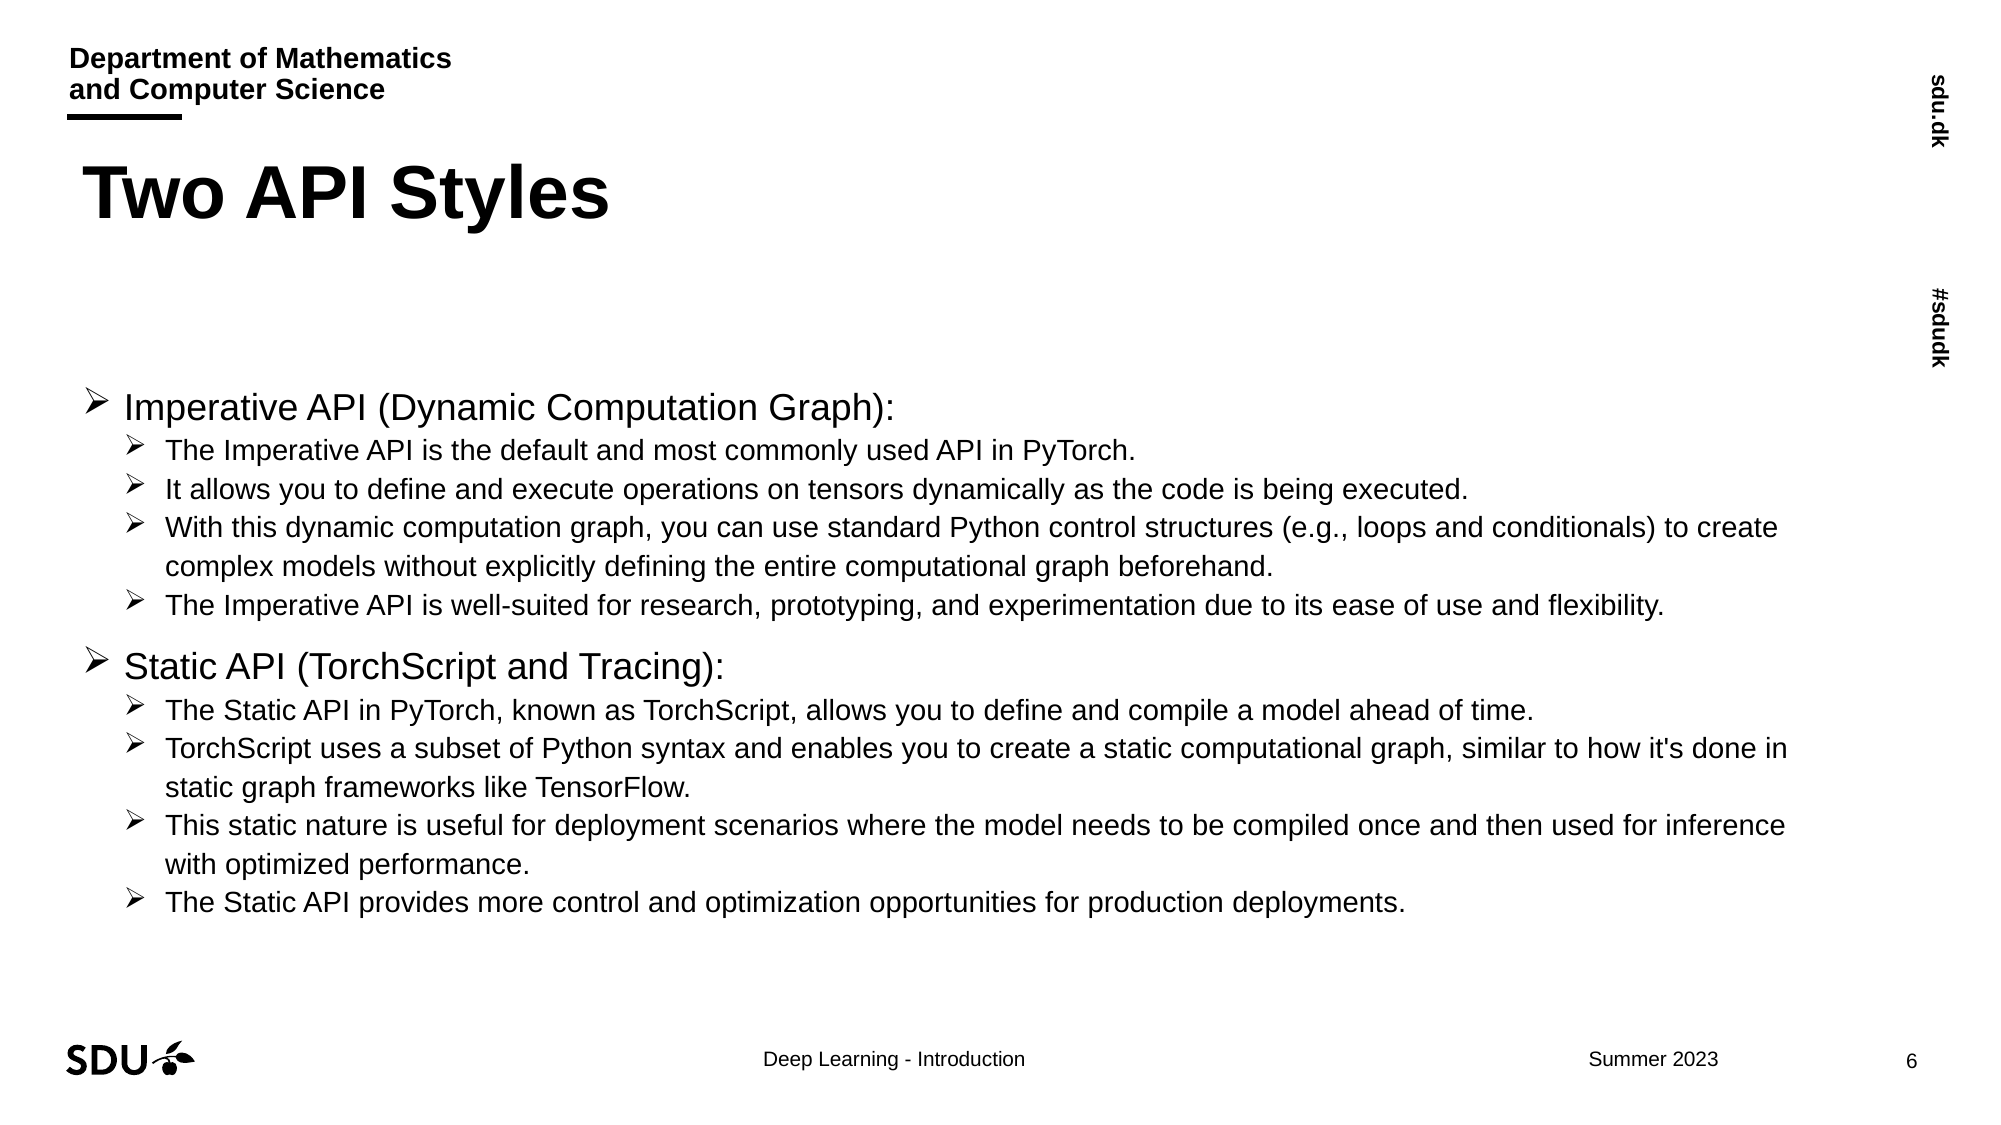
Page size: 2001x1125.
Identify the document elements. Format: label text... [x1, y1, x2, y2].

slide_number 6 [1789, 1045, 1933, 1076]
slide_number Summer 2023 [1529, 1045, 1778, 1076]
list Imperative API (Dynamic Computation Graph): The Imperative API is the default and most commonly used API in PyTorch. It allows you to define and execute operations on tensors dynamically as the code is being executed. With this dynamic computation graph, you can use standard Python control structures (e.g., loops and conditionals) to create complex models without explicitly defining the entire computational graph beforehand. The Imperative API is well-suited for research, prototyping, and experimentation due to its ease of use and flexibility. Static API (TorchScript and Tracing): The Static API in PyTorch, known as TorchScript, allows you to define and compile a model ahead of time. TorchScript uses a subset of Python syntax and enables you to create a static computational graph, similar to how it's done in static graph frameworks like TensorFlow. This static nature is useful for deployment scenarios where the model needs to be compiled once and then used for inference with optimized performance. The Static API provides more control and optimization opportunities for production deployments. [67, 279, 1863, 1014]
title Two API Styles [67, 134, 1863, 251]
footer Deep Learning - Introduction [426, 1045, 1363, 1076]
